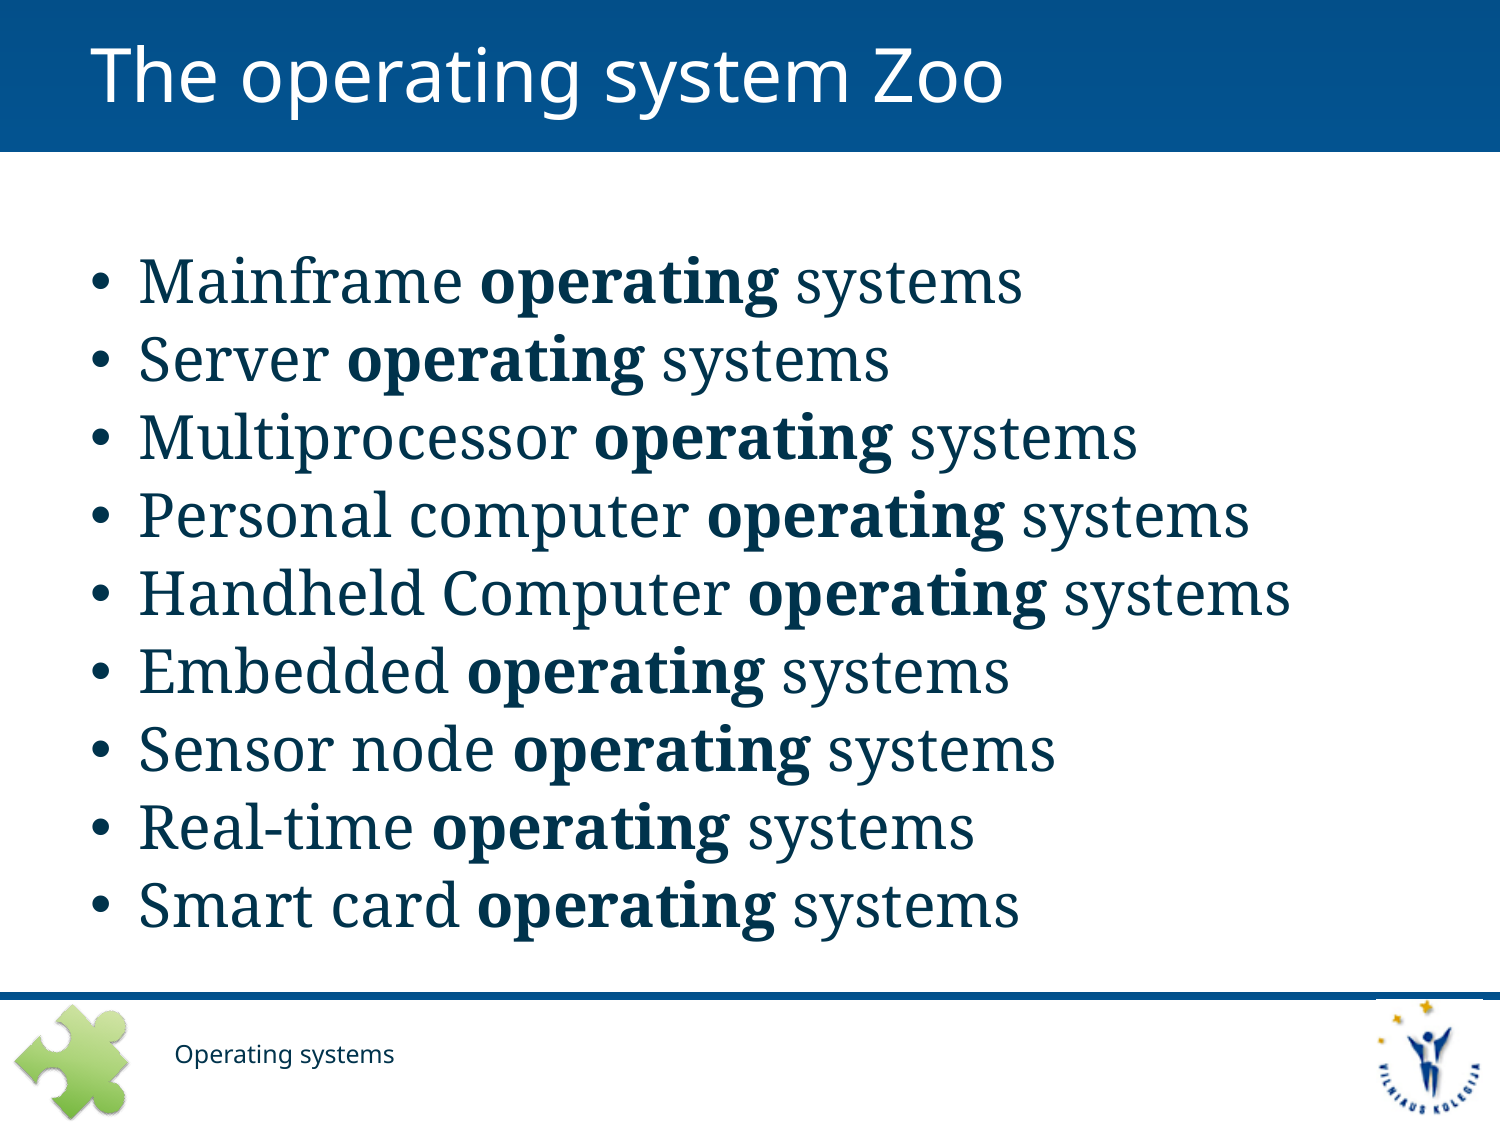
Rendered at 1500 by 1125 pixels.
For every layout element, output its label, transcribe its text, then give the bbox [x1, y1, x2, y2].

title The operating system Zoo [75, 19, 1424, 126]
picture [0, 0, 1500, 152]
footer Operating systems [159, 1023, 691, 1084]
picture [0, 975, 1500, 1125]
list Mainframe operating systems Server operating systems Multiprocessor operating systems Personal computer operating systems Handheld Computer operating systems Embedded operating systems Sensor node operating systems Real-time operating systems Smart card operating systems [75, 243, 1459, 965]
